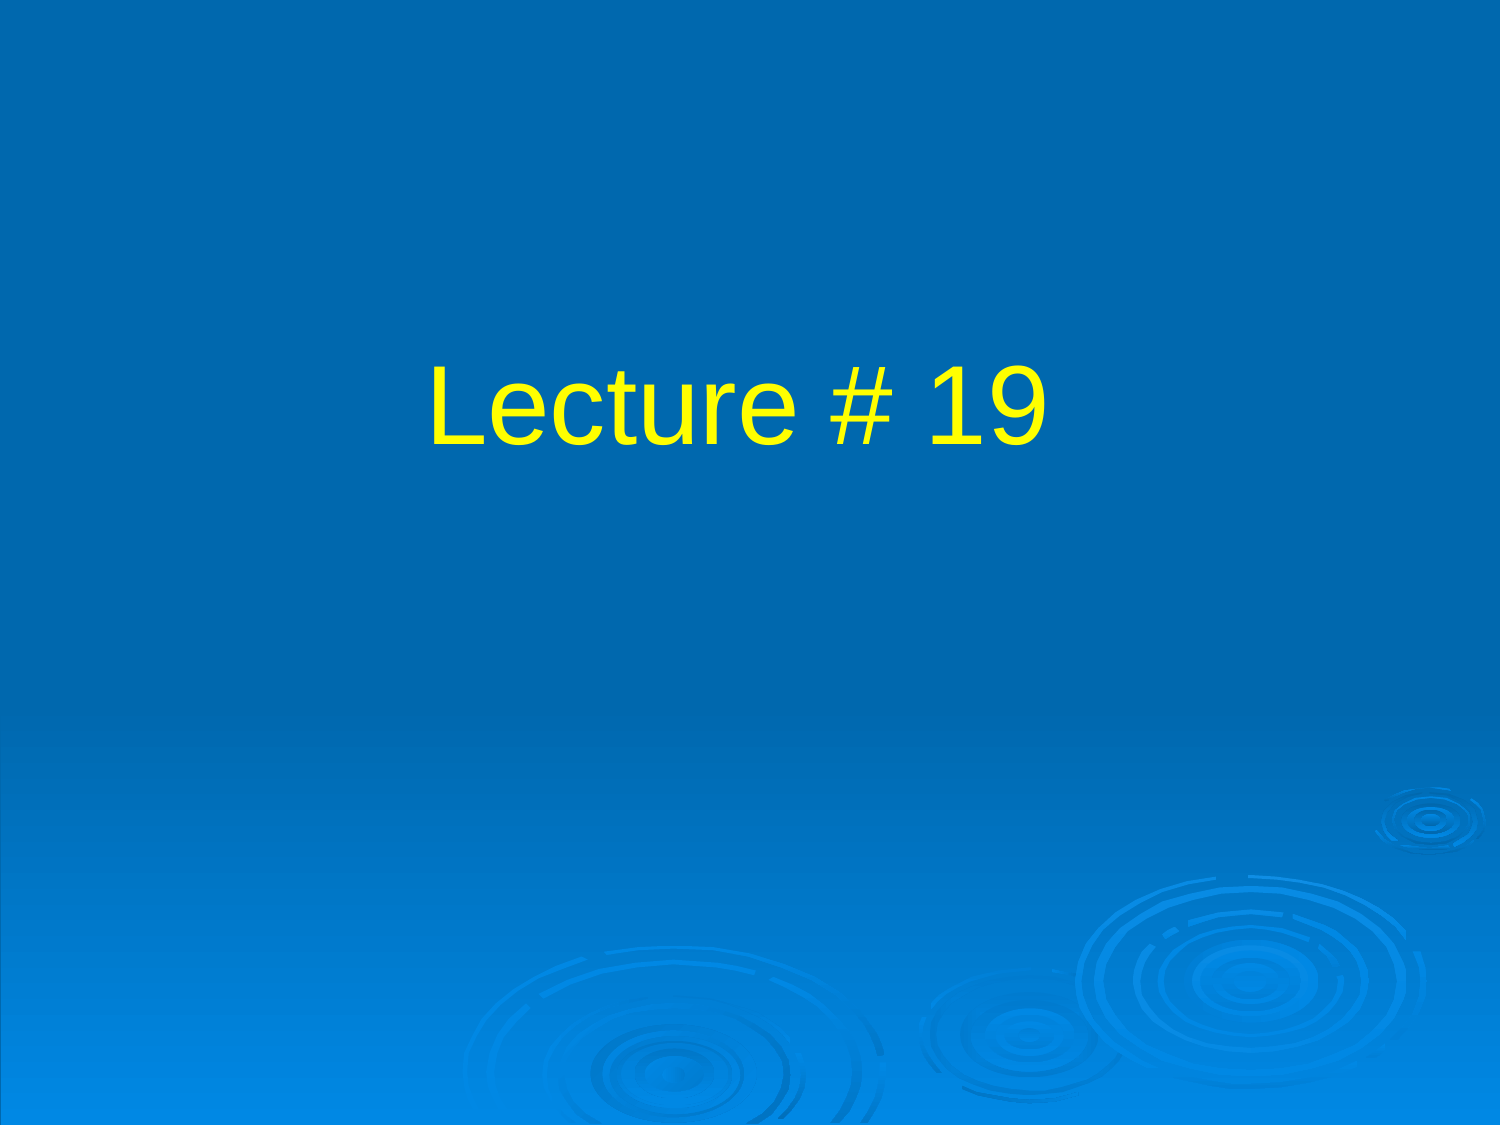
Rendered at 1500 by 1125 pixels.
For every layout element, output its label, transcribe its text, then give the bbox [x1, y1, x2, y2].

title Lecture # 19 [99, 249, 1376, 476]
